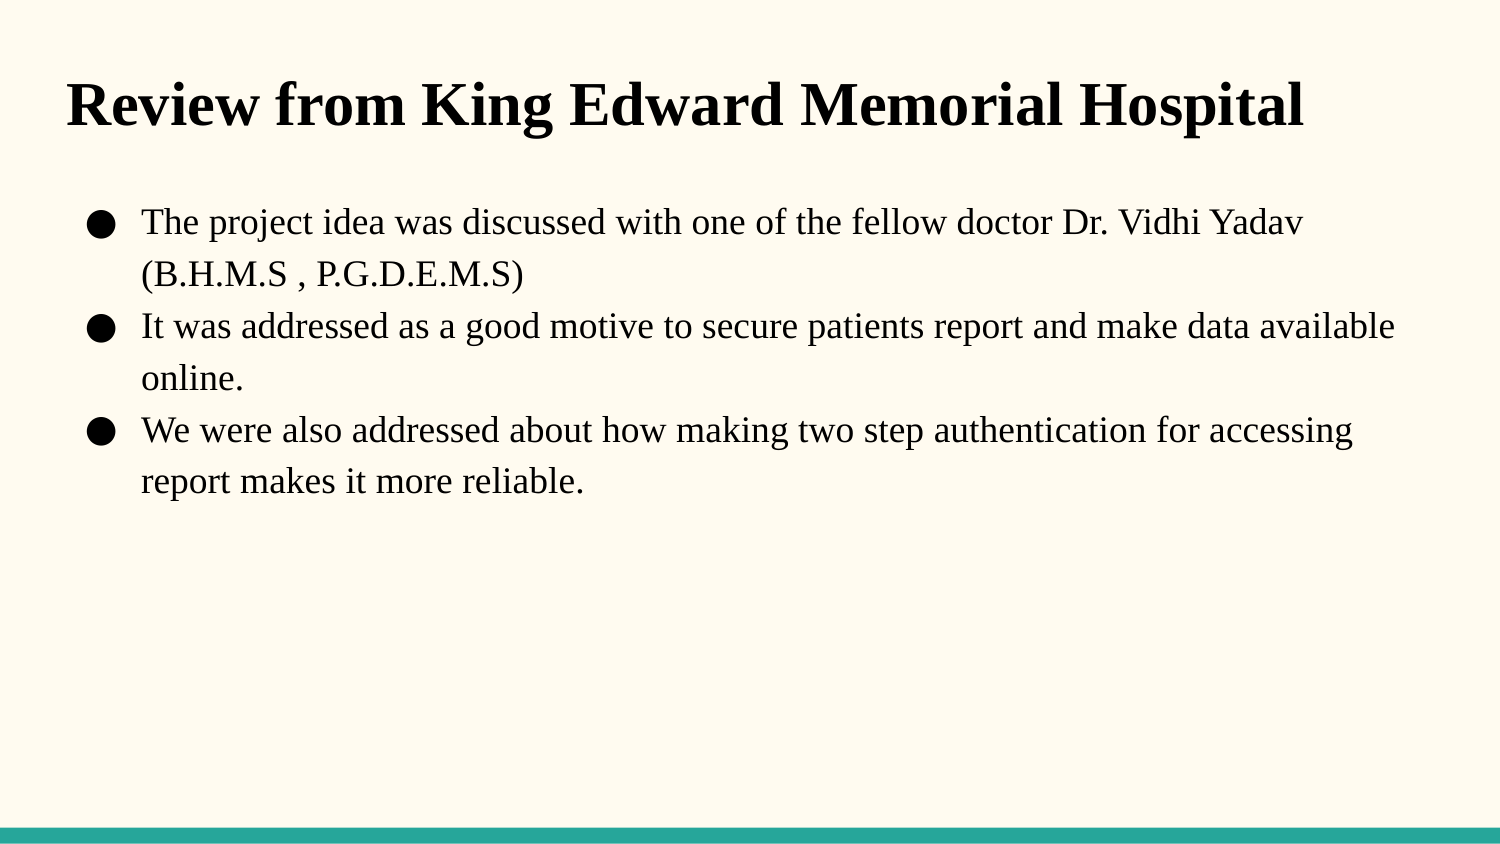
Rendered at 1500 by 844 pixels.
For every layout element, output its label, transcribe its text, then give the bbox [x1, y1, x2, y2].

title Review from King Edward Memorial Hospital [51, 48, 1449, 154]
list The project idea was discussed with one of the fellow doctor Dr. Vidhi Yadav (B.H.M.S , P.G.D.E.M.S) It was addressed as a good motive to secure patients report and make data available online. We were also addressed about how making two step authentication for accessing report makes it more reliable. [51, 175, 1449, 750]
